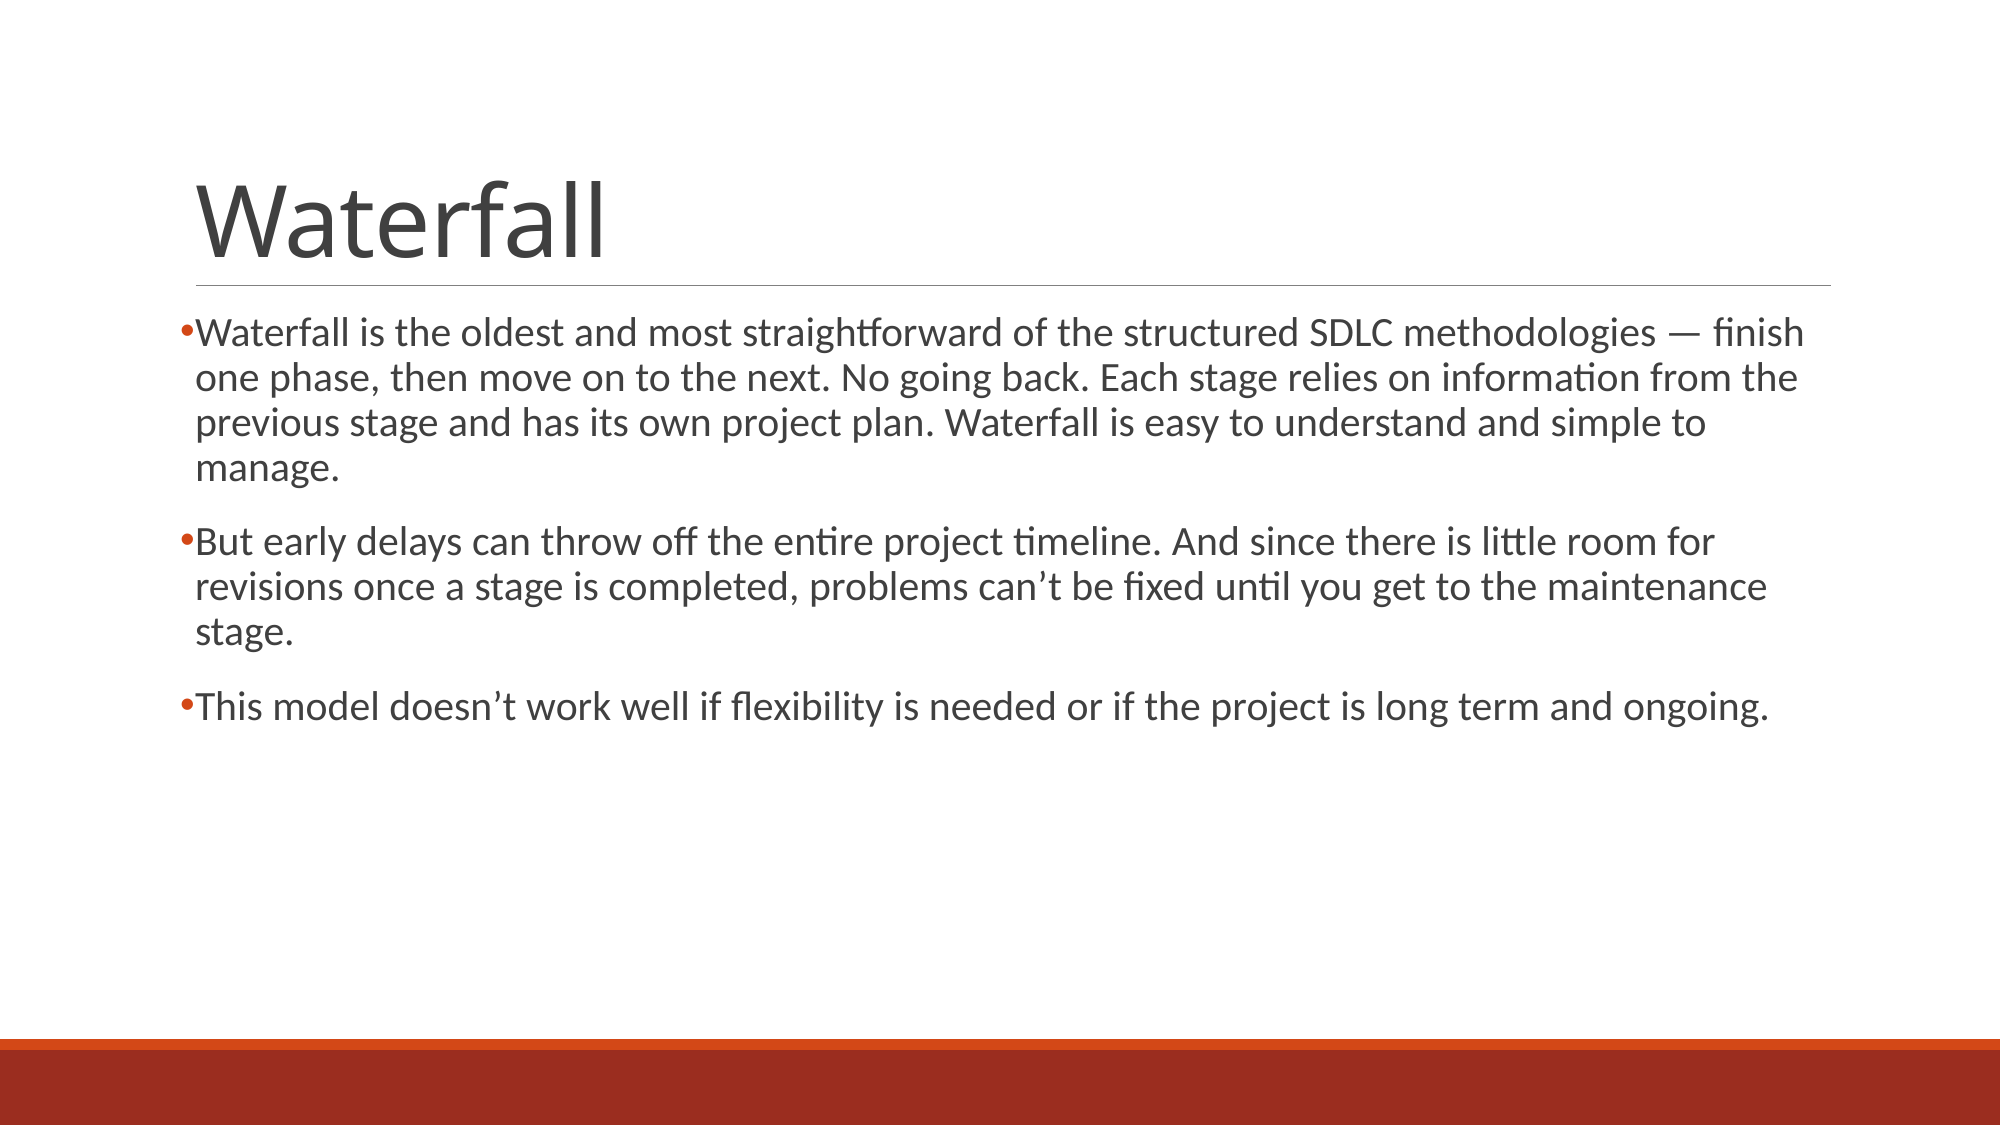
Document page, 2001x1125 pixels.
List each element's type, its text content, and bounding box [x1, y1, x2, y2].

title Waterfall [180, 47, 1830, 285]
list Waterfall is the oldest and most straightforward of the structured SDLC methodologies — finish one phase, then move on to the next. No going back. Each stage relies on information from the previous stage and has its own project plan. Waterfall is easy to understand and simple to manage. But early delays can throw off the entire project timeline. And since there is little room for revisions once a stage is completed, problems can’t be fixed until you get to the maintenance stage. This model doesn’t work well if flexibility is needed or if the project is long term and ongoing. [180, 302, 1830, 963]
